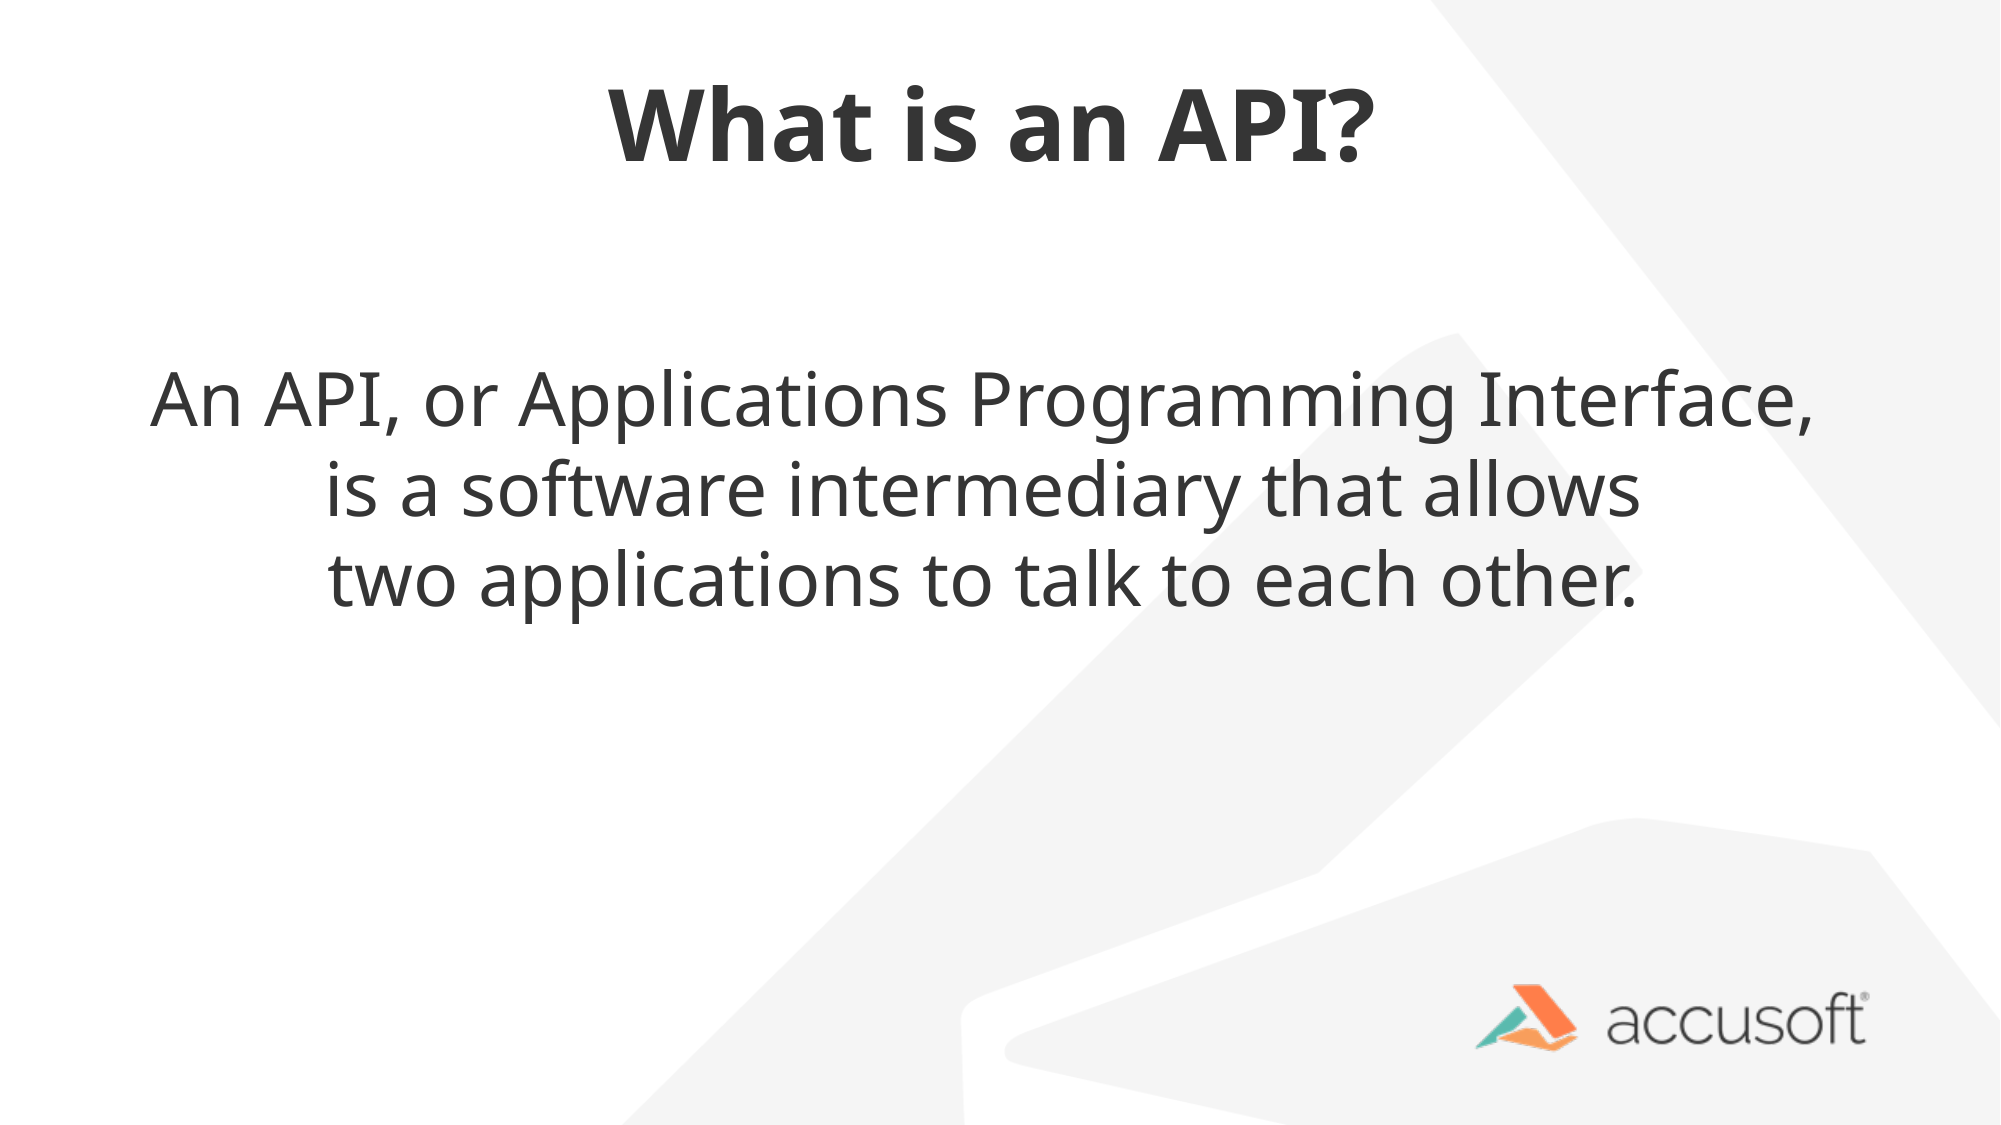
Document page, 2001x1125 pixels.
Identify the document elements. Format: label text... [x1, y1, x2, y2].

picture [1470, 939, 1873, 1098]
title What is an API? [73, 20, 1913, 238]
text_box An API, or Applications Programming Interface, is a software intermediary that allows two applications to talk to each other. [94, 336, 1874, 725]
